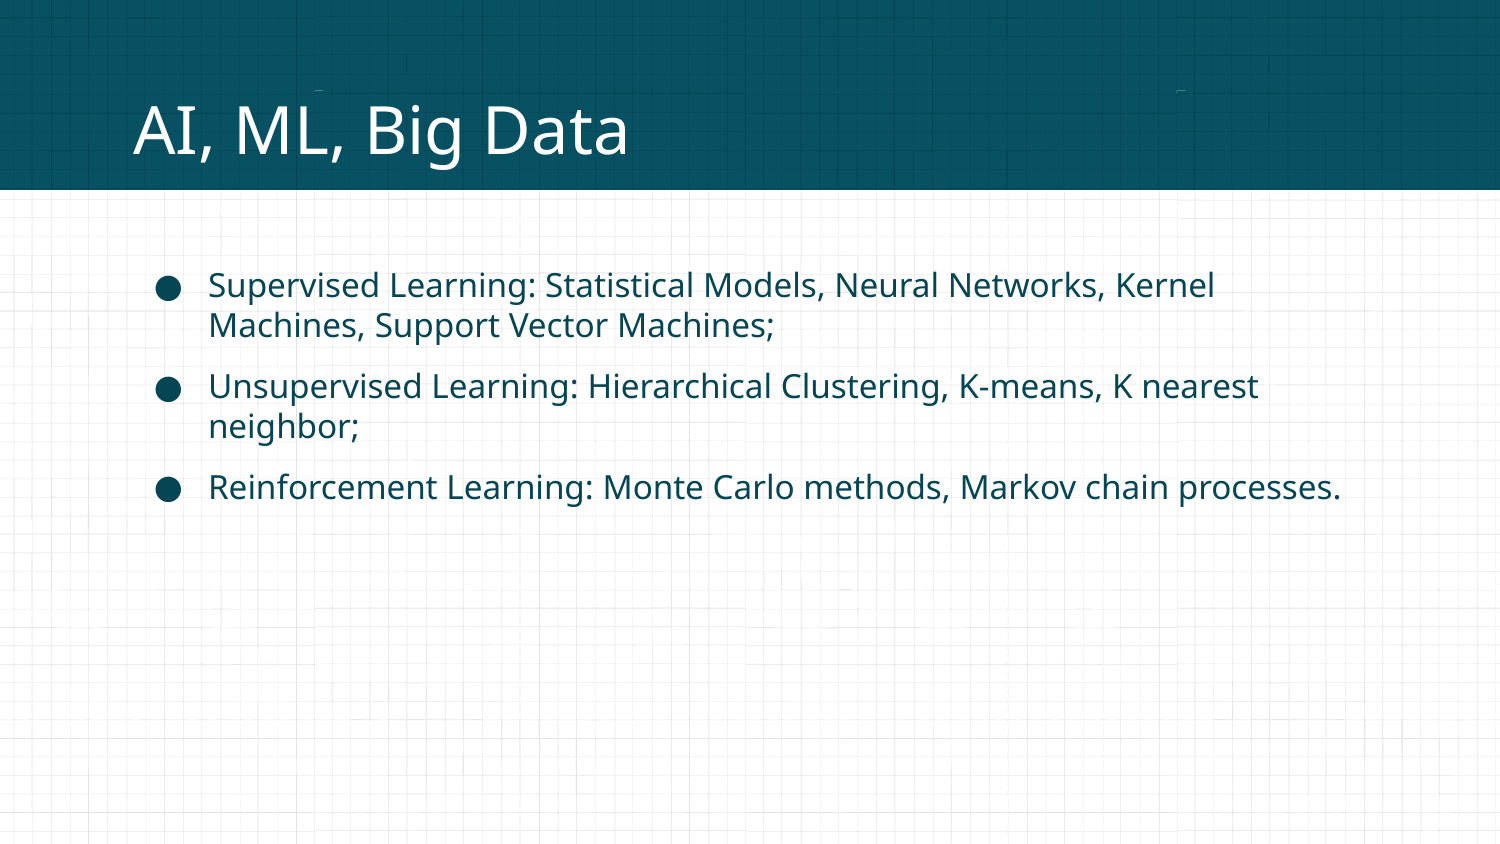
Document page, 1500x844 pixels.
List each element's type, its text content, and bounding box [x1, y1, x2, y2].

text_box Supervised Learning: Statistical Models, Neural Networks, Kernel Machines, Support Vector Machines; Unsupervised Learning: Hierarchical Clustering, K-means, K nearest neighbor; Reinforcement Learning: Monte Carlo methods, Markov chain processes. [118, 244, 1382, 527]
title AI, ML, Big Data [118, 72, 1382, 167]
picture [0, 191, 1500, 844]
